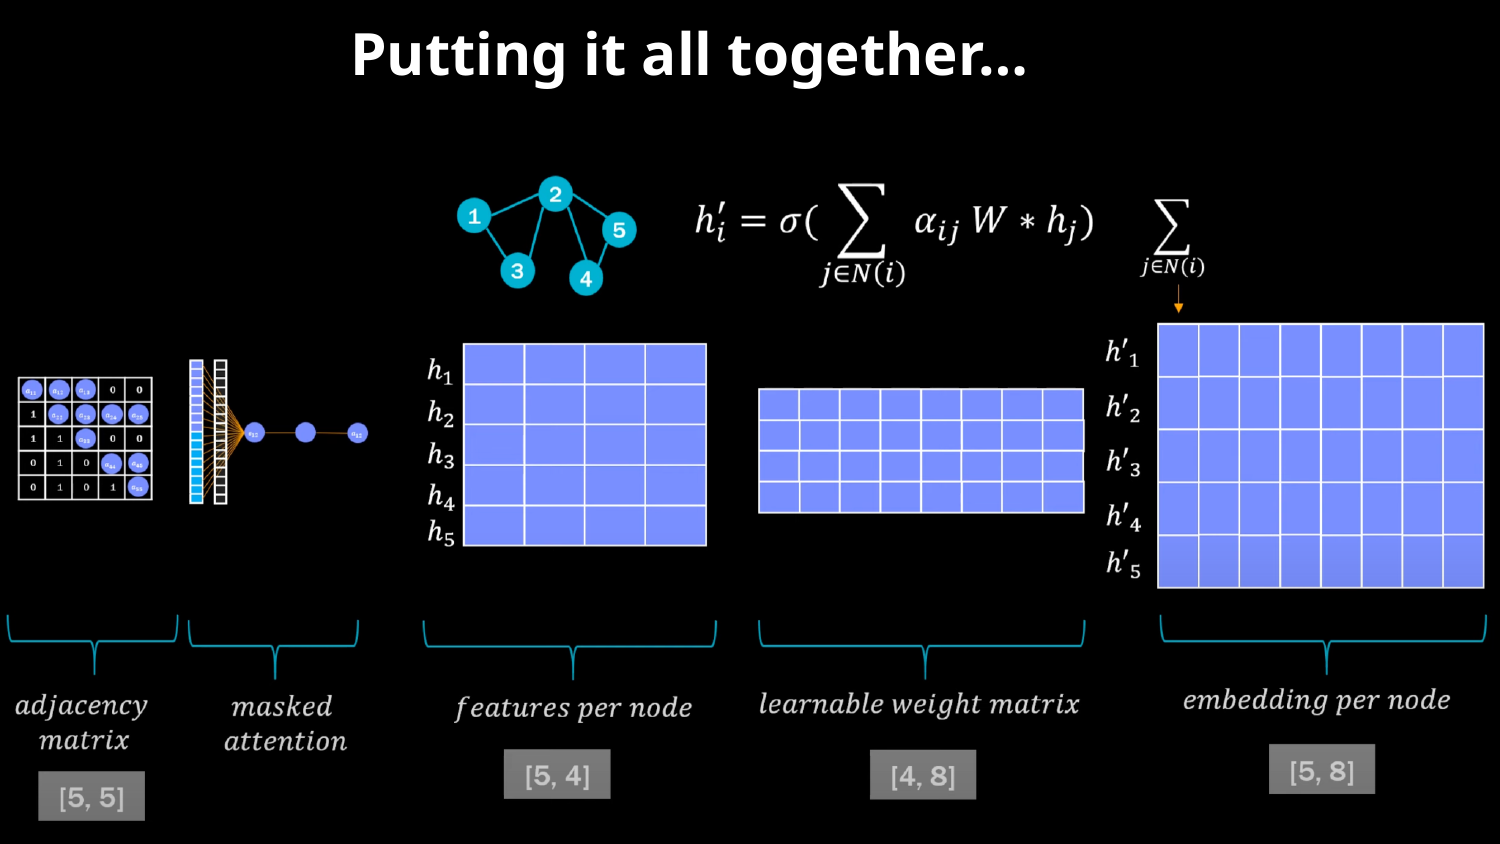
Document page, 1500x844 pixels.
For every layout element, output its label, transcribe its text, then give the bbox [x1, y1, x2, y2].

title Putting it all together… [350, 16, 1150, 153]
picture [0, 155, 1500, 832]
